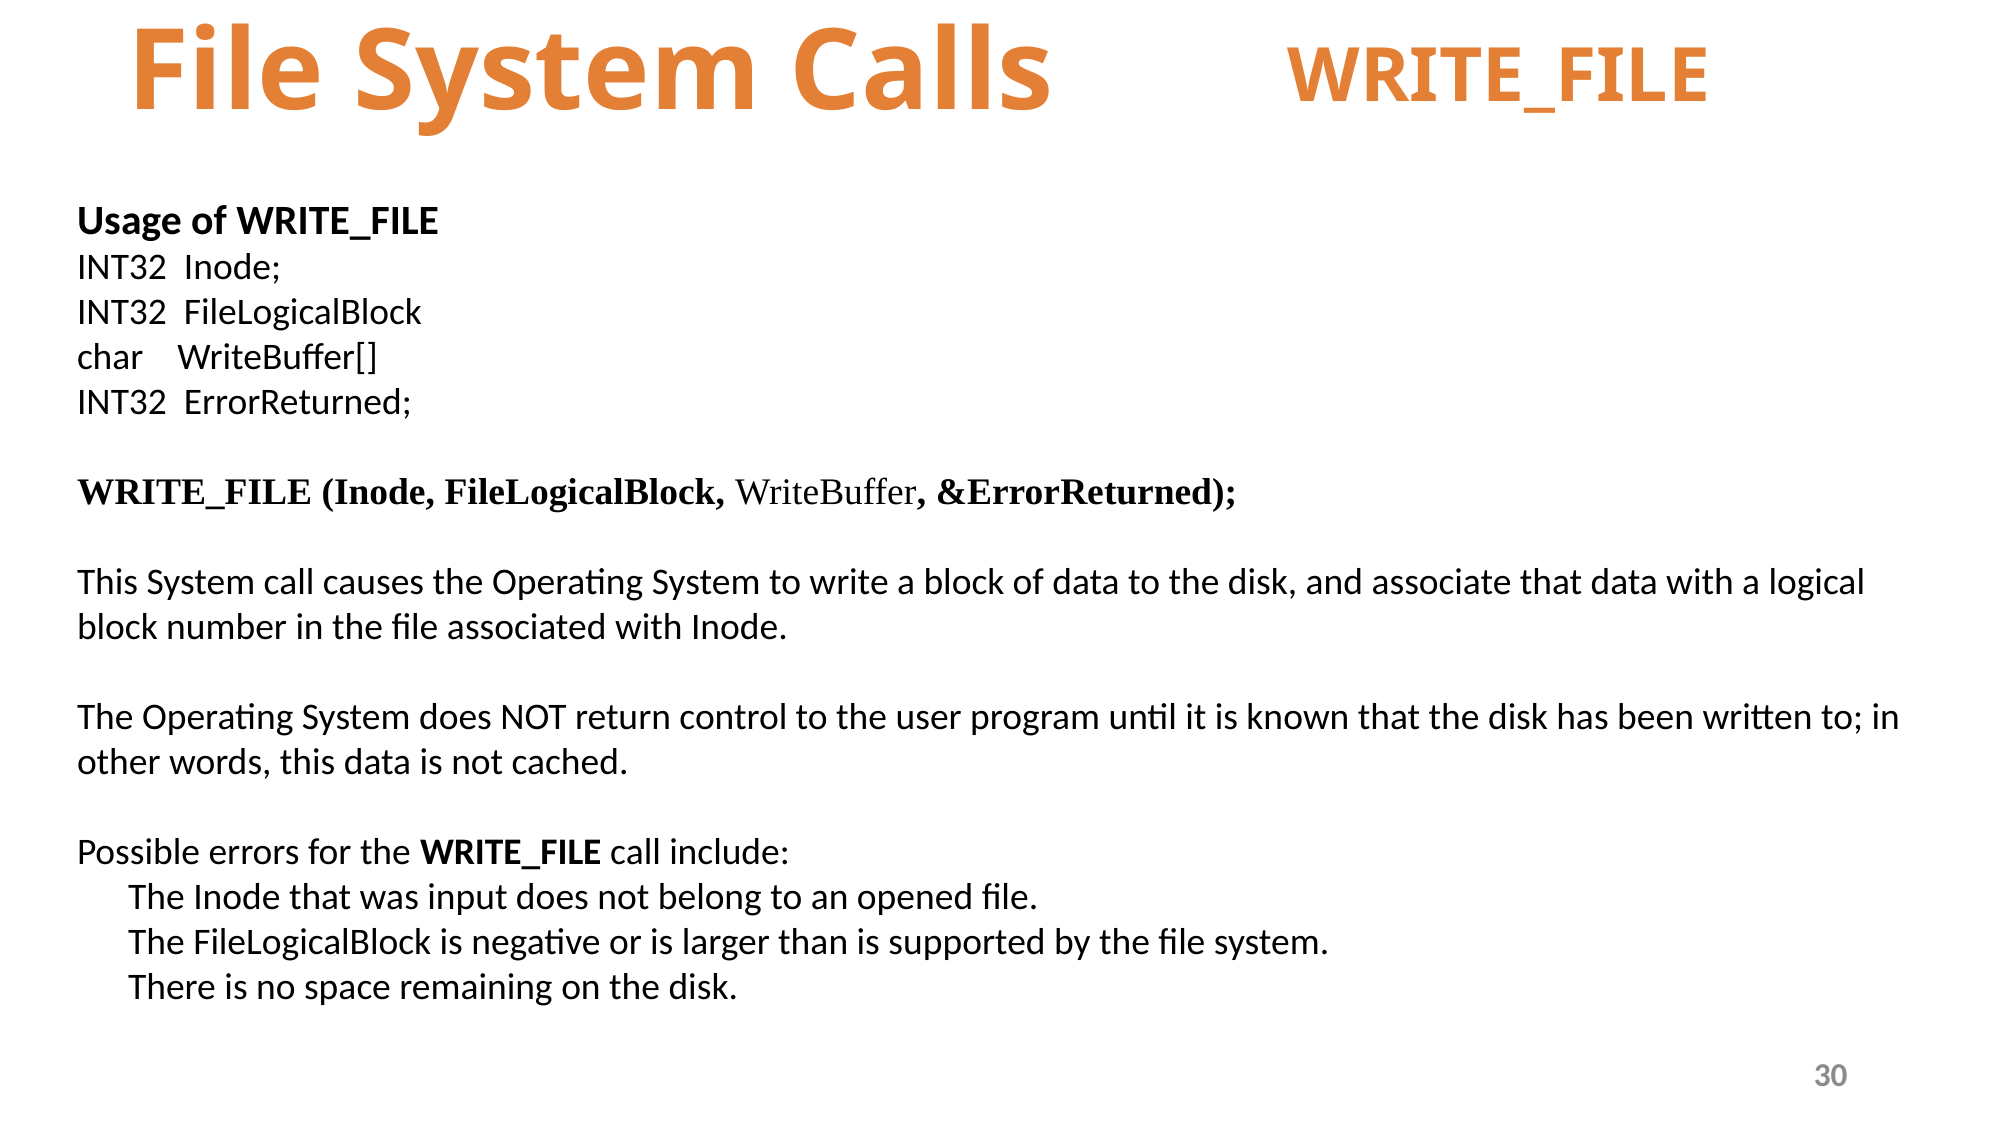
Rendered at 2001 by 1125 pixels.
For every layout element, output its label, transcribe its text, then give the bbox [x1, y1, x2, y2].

text_box Usage of WRITE_FILE INT32 Inode; INT32 FileLogicalBlock char WriteBuffer[] INT32 ErrorReturned; WRITE_FILE (Inode, FileLogicalBlock, WriteBuffer, &ErrorReturned); This System call causes the Operating System to write a block of data to the disk, and associate that data with a logical block number in the file associated with Inode. The Operating System does NOT return control to the user program until it is known that the disk has been written to; in other words, this data is not cached. Possible errors for the WRITE_FILE call include: The Inode that was input does not belong to an opened file. The FileLogicalBlock is negative or is larger than is supported by the file system. There is no space remaining on the disk. [62, 185, 1961, 1015]
slide_number 30 [1412, 1042, 1863, 1103]
text_box WRITE_FILE [1135, 3, 1863, 126]
title File System Calls [95, 3, 1087, 142]
